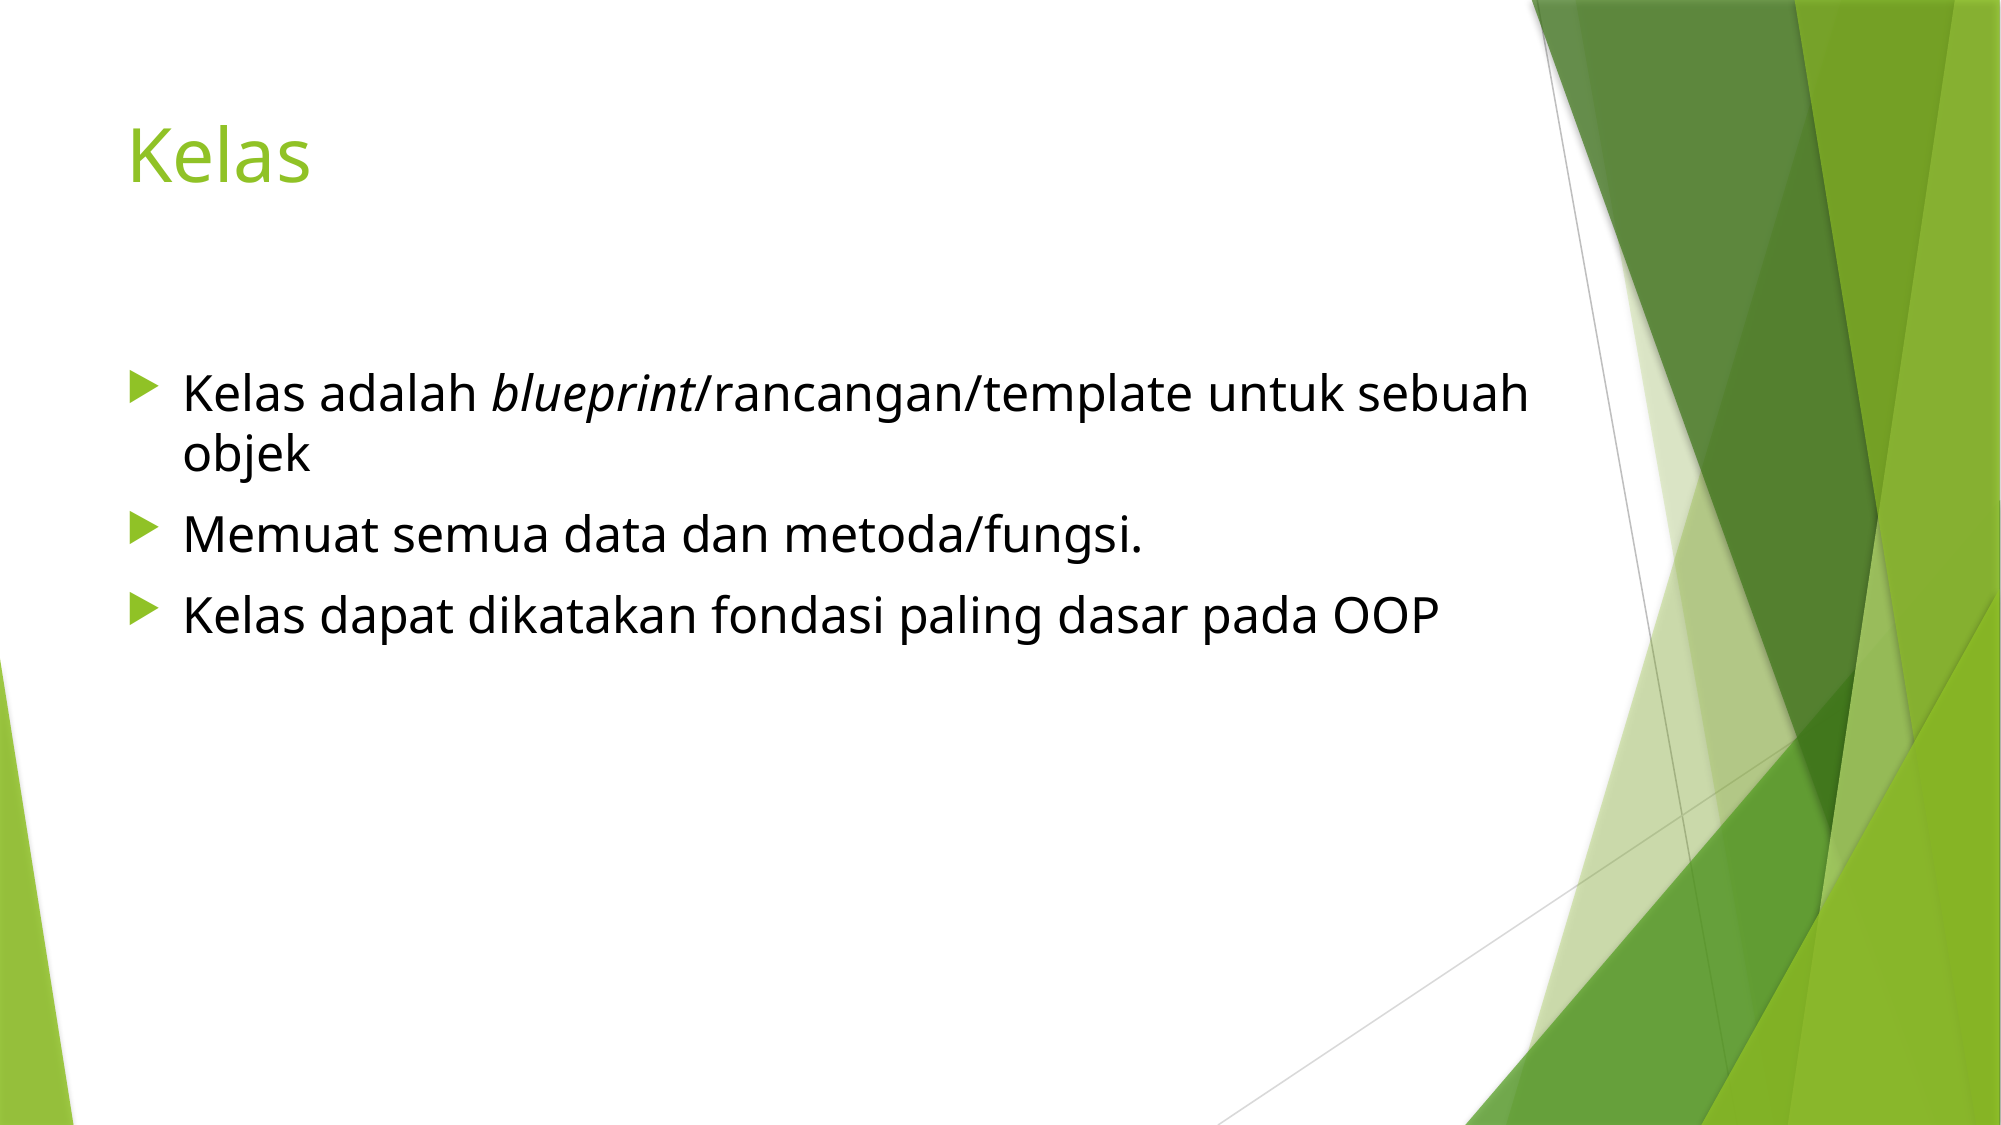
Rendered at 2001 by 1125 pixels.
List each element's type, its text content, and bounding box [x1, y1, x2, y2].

title Kelas [111, 99, 1522, 317]
list Kelas adalah blueprint/rancangan/template untuk sebuah objek Memuat semua data dan metoda/fungsi. Kelas dapat dikatakan fondasi paling dasar pada OOP [111, 354, 1563, 1075]
